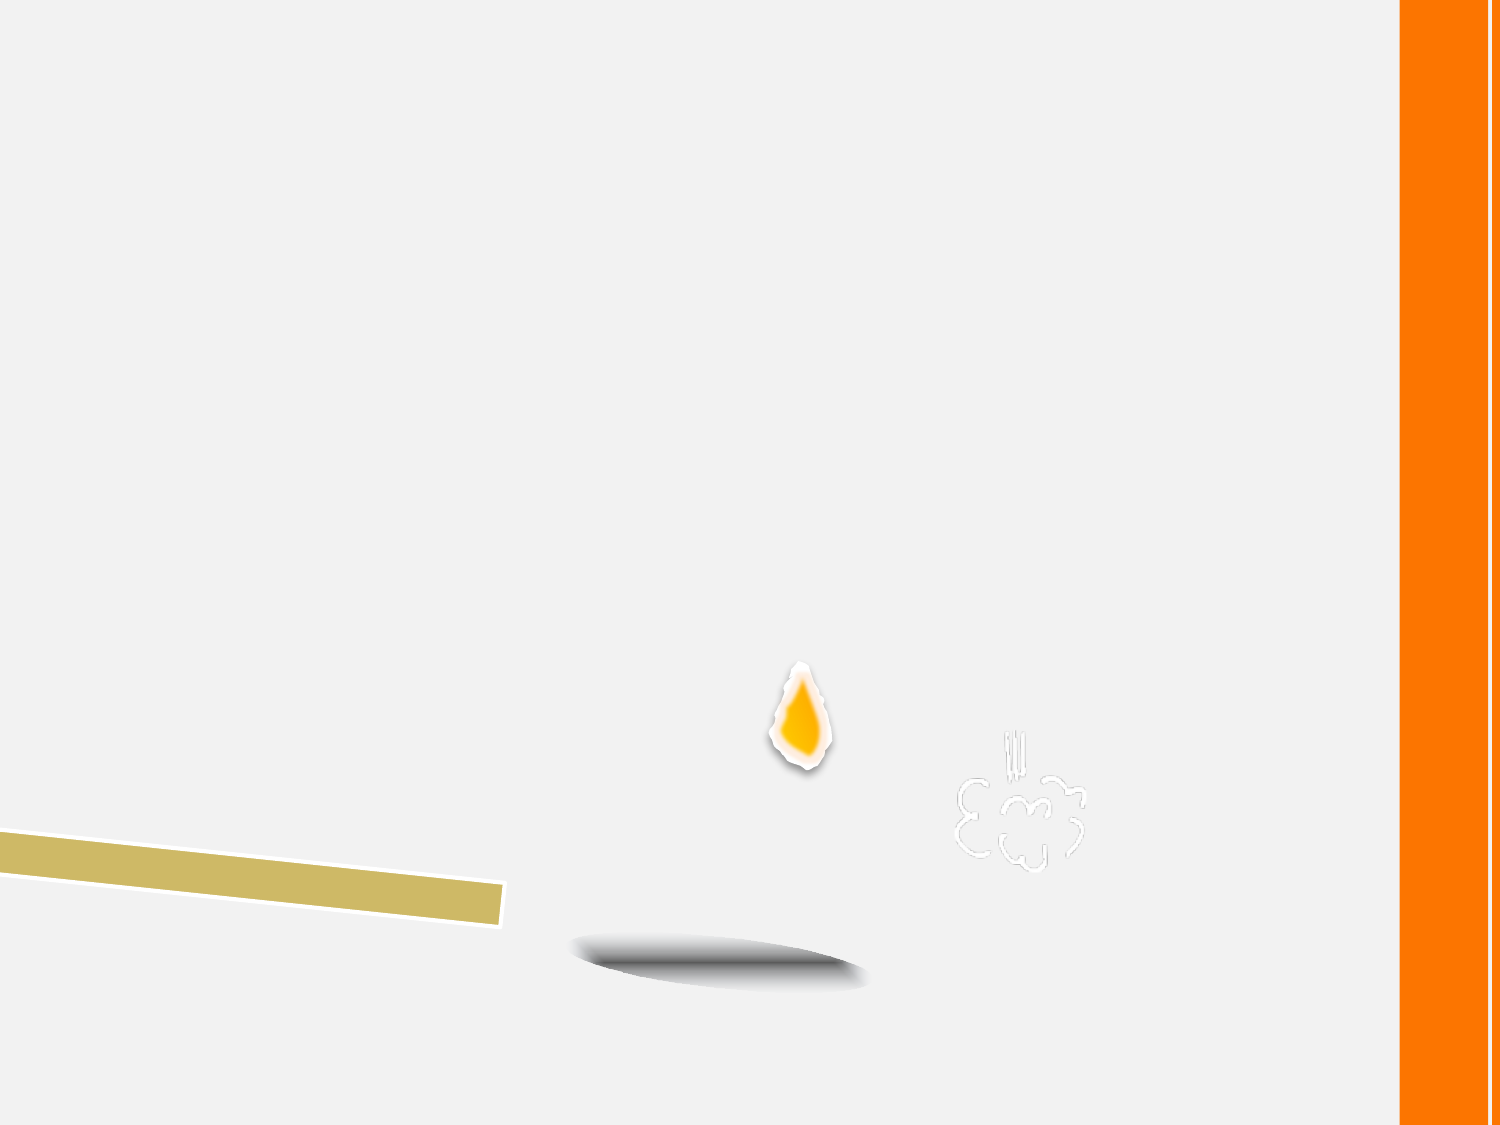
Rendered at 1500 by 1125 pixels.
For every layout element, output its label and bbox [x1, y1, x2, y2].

text_box [563, 929, 875, 995]
text_box [0, 829, 505, 928]
text_box [758, 622, 846, 844]
picture [933, 712, 1108, 890]
